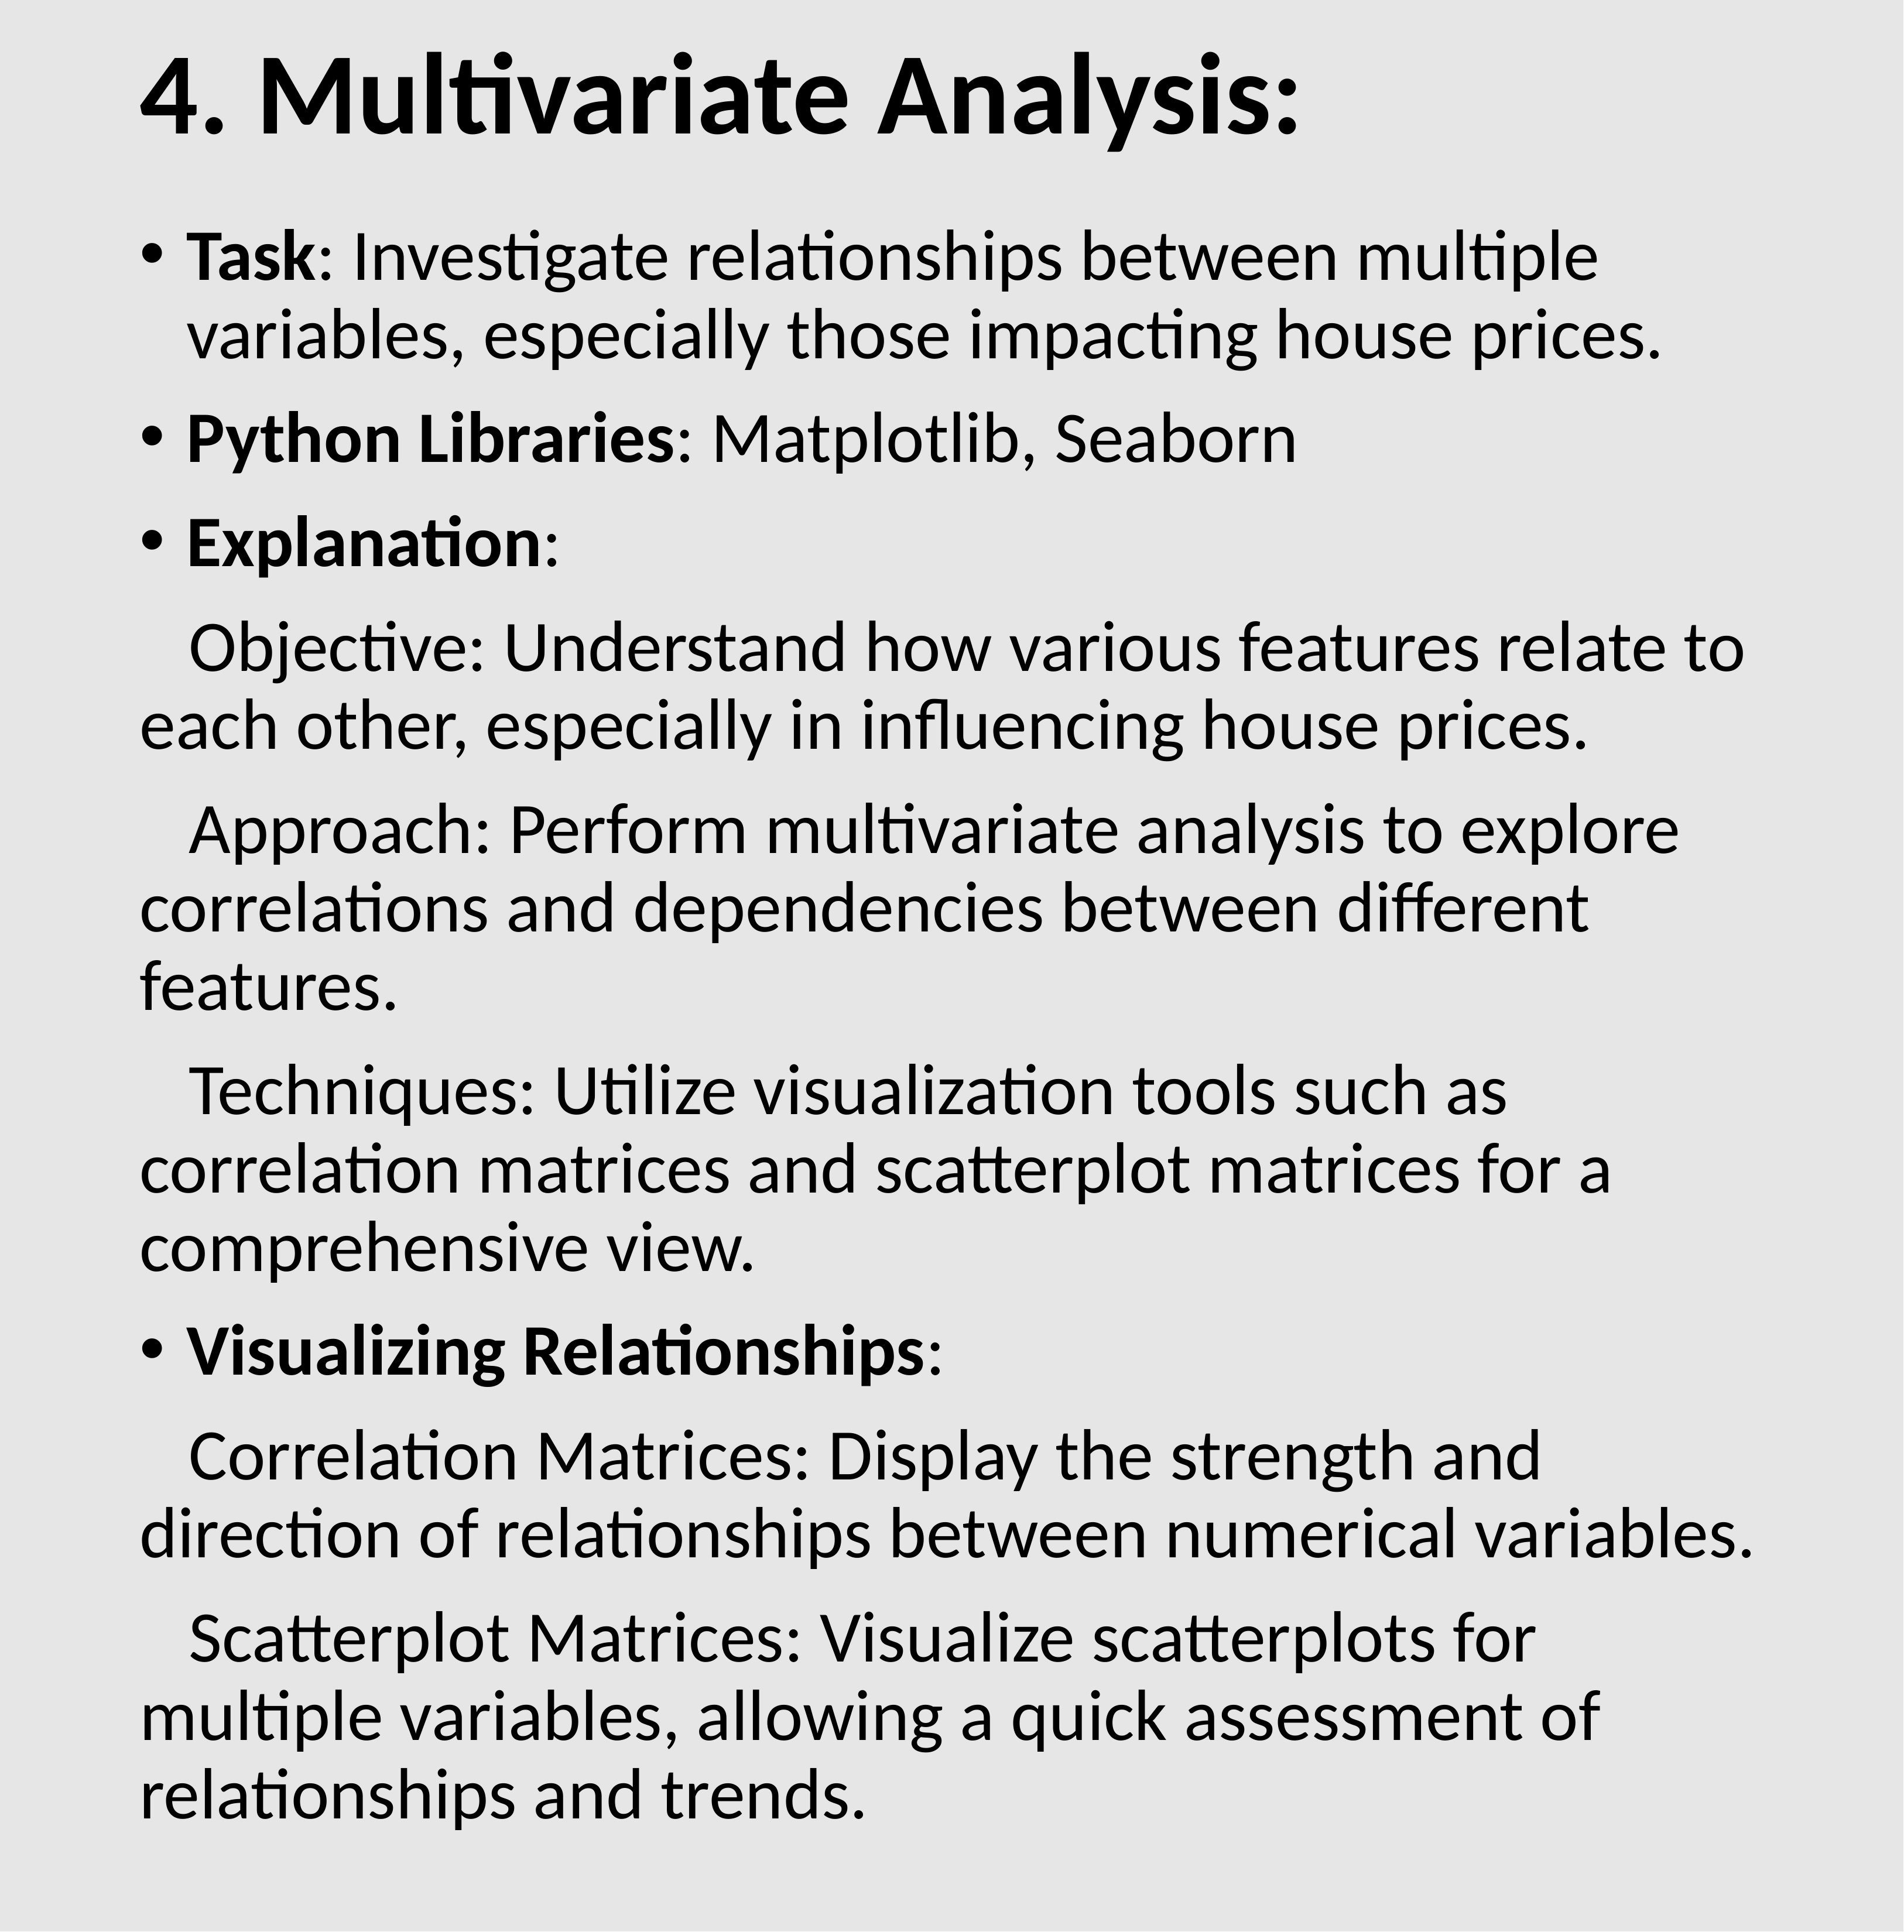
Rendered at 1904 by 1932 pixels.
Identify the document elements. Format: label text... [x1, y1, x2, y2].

list Task: Investigate relationships between multiple variables, especially those impacting house prices. Python Libraries: Matplotlib, Seaborn Explanation: Objective: Understand how various features relate to each other, especially in influencing house prices. Approach: Perform multivariate analysis to explore correlations and dependencies between different features. Techniques: Utilize visualization tools such as correlation matrices and scatterplot matrices for a comprehensive view. Visualizing Relationships: Correlation Matrices: Display the strength and direction of relationships between numerical variables. Scatterplot Matrices: Visualize scatterplots for multiple variables, allowing a quick assessment of relationships and trends. [131, 213, 1773, 1858]
title 4. Multivariate Analysis: [131, 0, 1773, 192]
